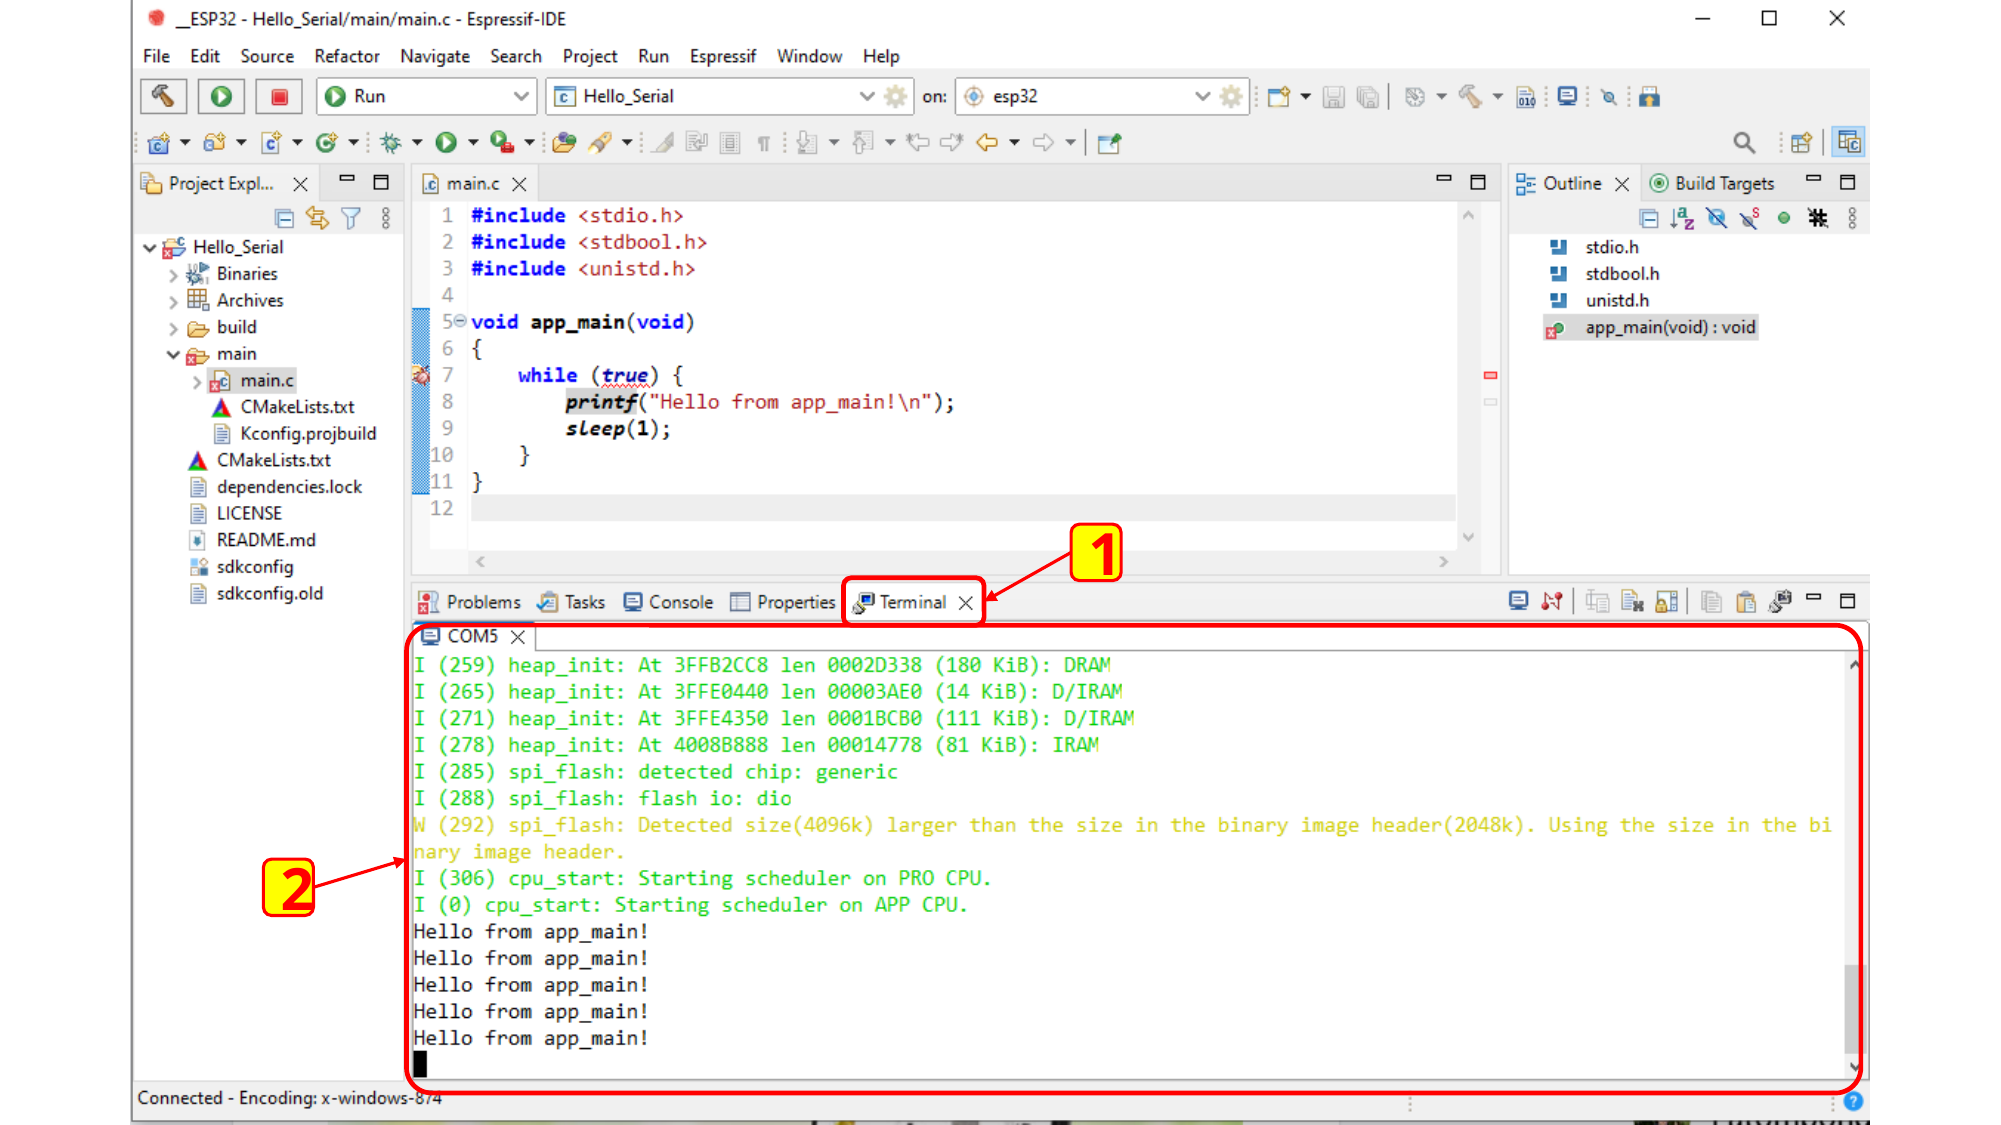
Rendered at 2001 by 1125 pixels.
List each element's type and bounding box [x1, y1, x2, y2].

text_box [984, 552, 1072, 602]
text_box [313, 859, 407, 888]
picture [129, 0, 1870, 1125]
